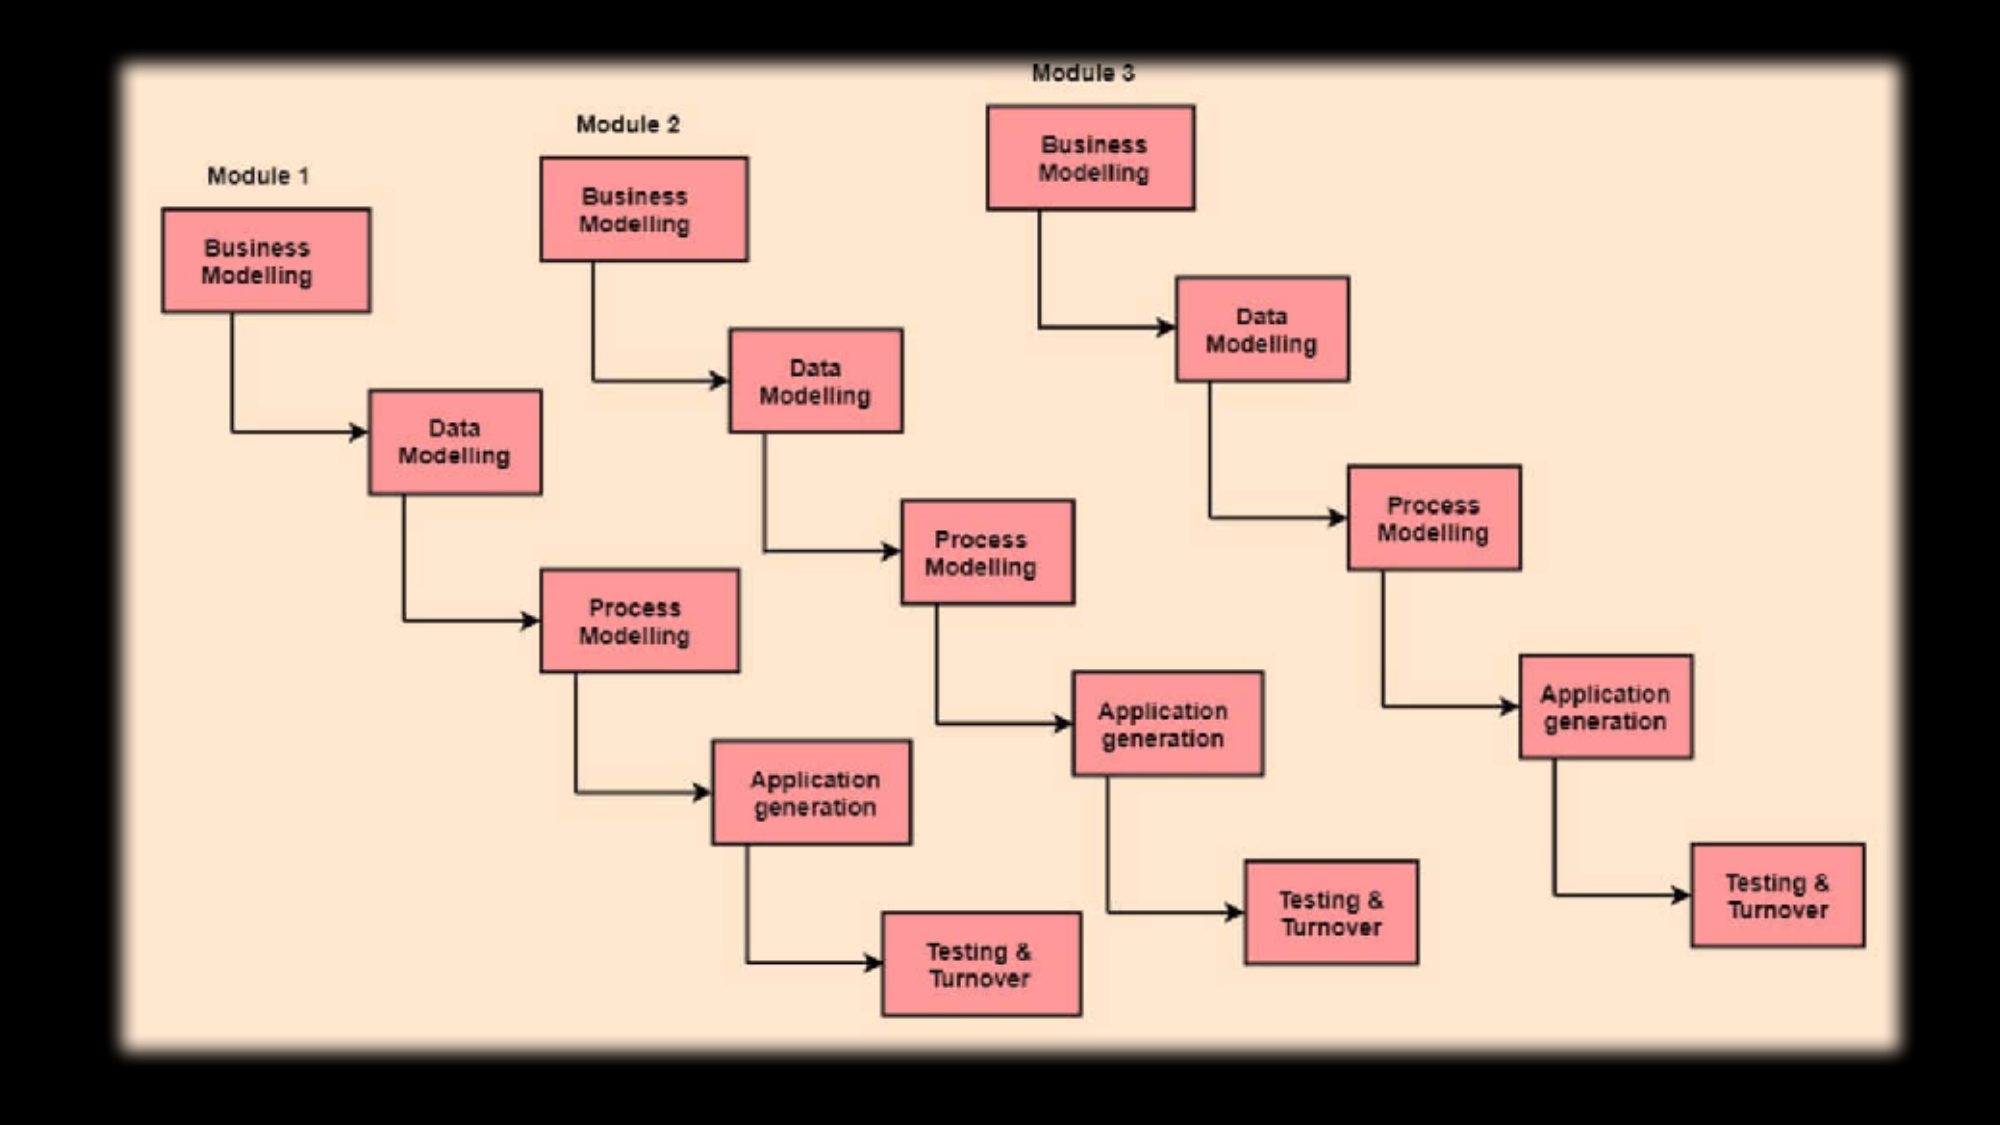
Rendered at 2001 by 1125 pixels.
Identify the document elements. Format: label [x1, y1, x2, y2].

list [105, 47, 1920, 1069]
